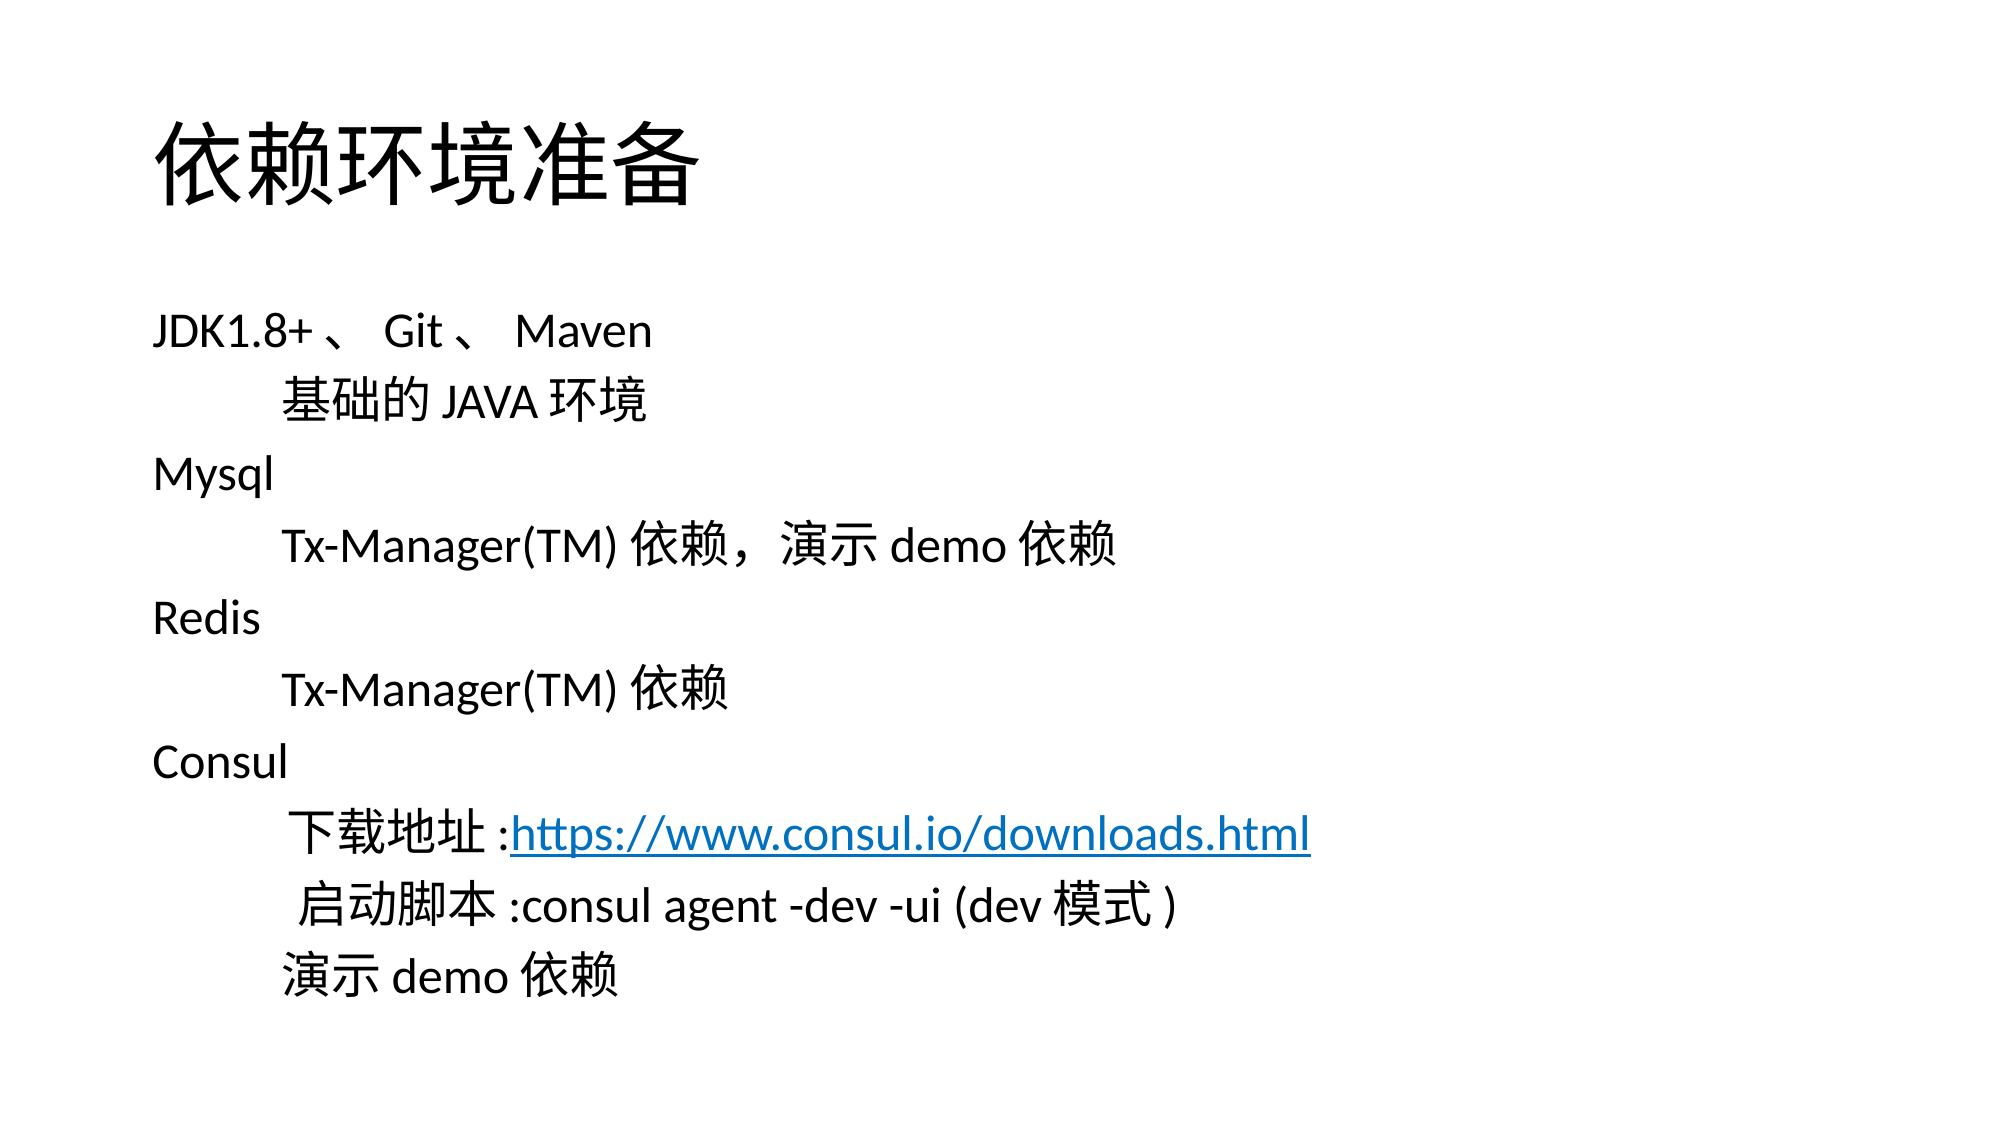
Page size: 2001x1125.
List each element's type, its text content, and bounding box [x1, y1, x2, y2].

list JDK1.8+、Git、Maven 基础的JAVA环境 Mysql Tx-Manager(TM)依赖，演示demo依赖 Redis Tx-Manager(TM)依赖 Consul 下载地址:https://www.consul.io/downloads.html 启动脚本:consul agent -dev -ui (dev模式) 演示demo依赖 [137, 296, 1612, 1014]
title 依赖环境准备 [137, 59, 1863, 278]
